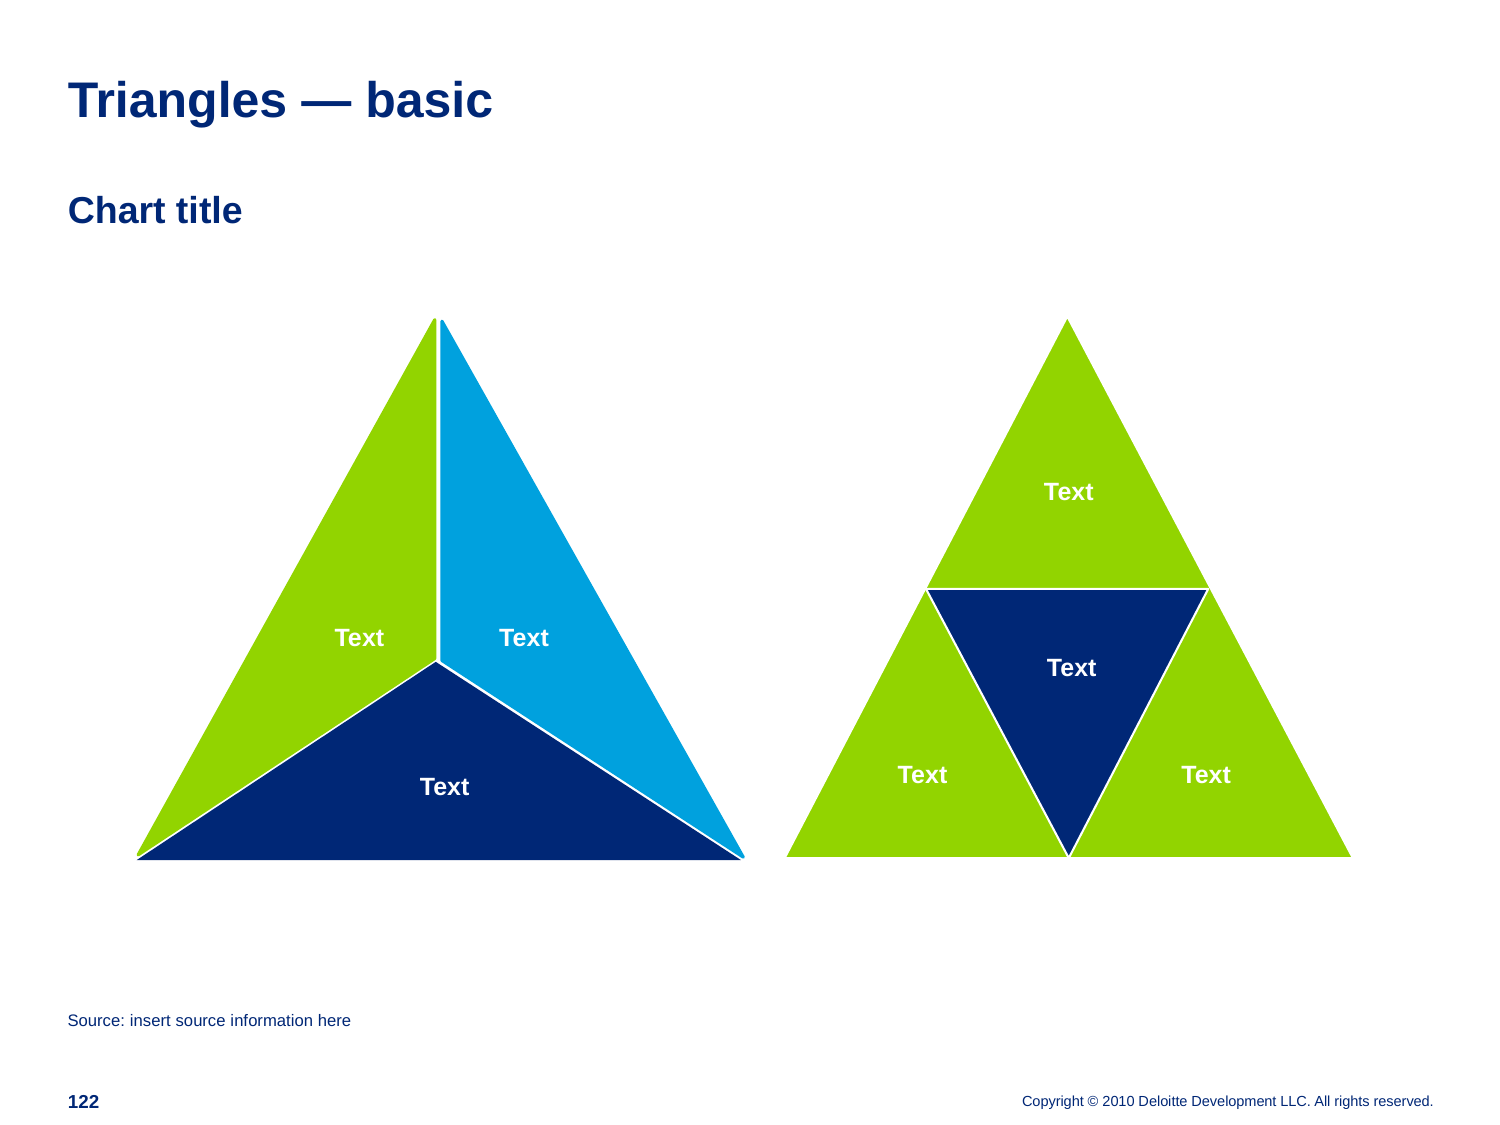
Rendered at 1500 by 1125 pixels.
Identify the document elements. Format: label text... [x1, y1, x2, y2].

text_box Text [1144, 760, 1268, 789]
text_box [784, 316, 1353, 859]
text_box Text [296, 624, 423, 653]
text_box Text [1007, 477, 1130, 507]
text_box Source: insert source information here [67, 1009, 723, 1031]
text_box Text [861, 760, 984, 789]
text_box [138, 319, 435, 855]
text_box [141, 663, 736, 859]
title Triangles — basic [67, 73, 1435, 128]
text_box [441, 321, 744, 858]
text_box Text [461, 624, 588, 653]
text_box [926, 588, 1209, 859]
text_box Chart title [67, 185, 389, 231]
text_box Text [315, 772, 574, 801]
text_box Text [1010, 653, 1133, 683]
